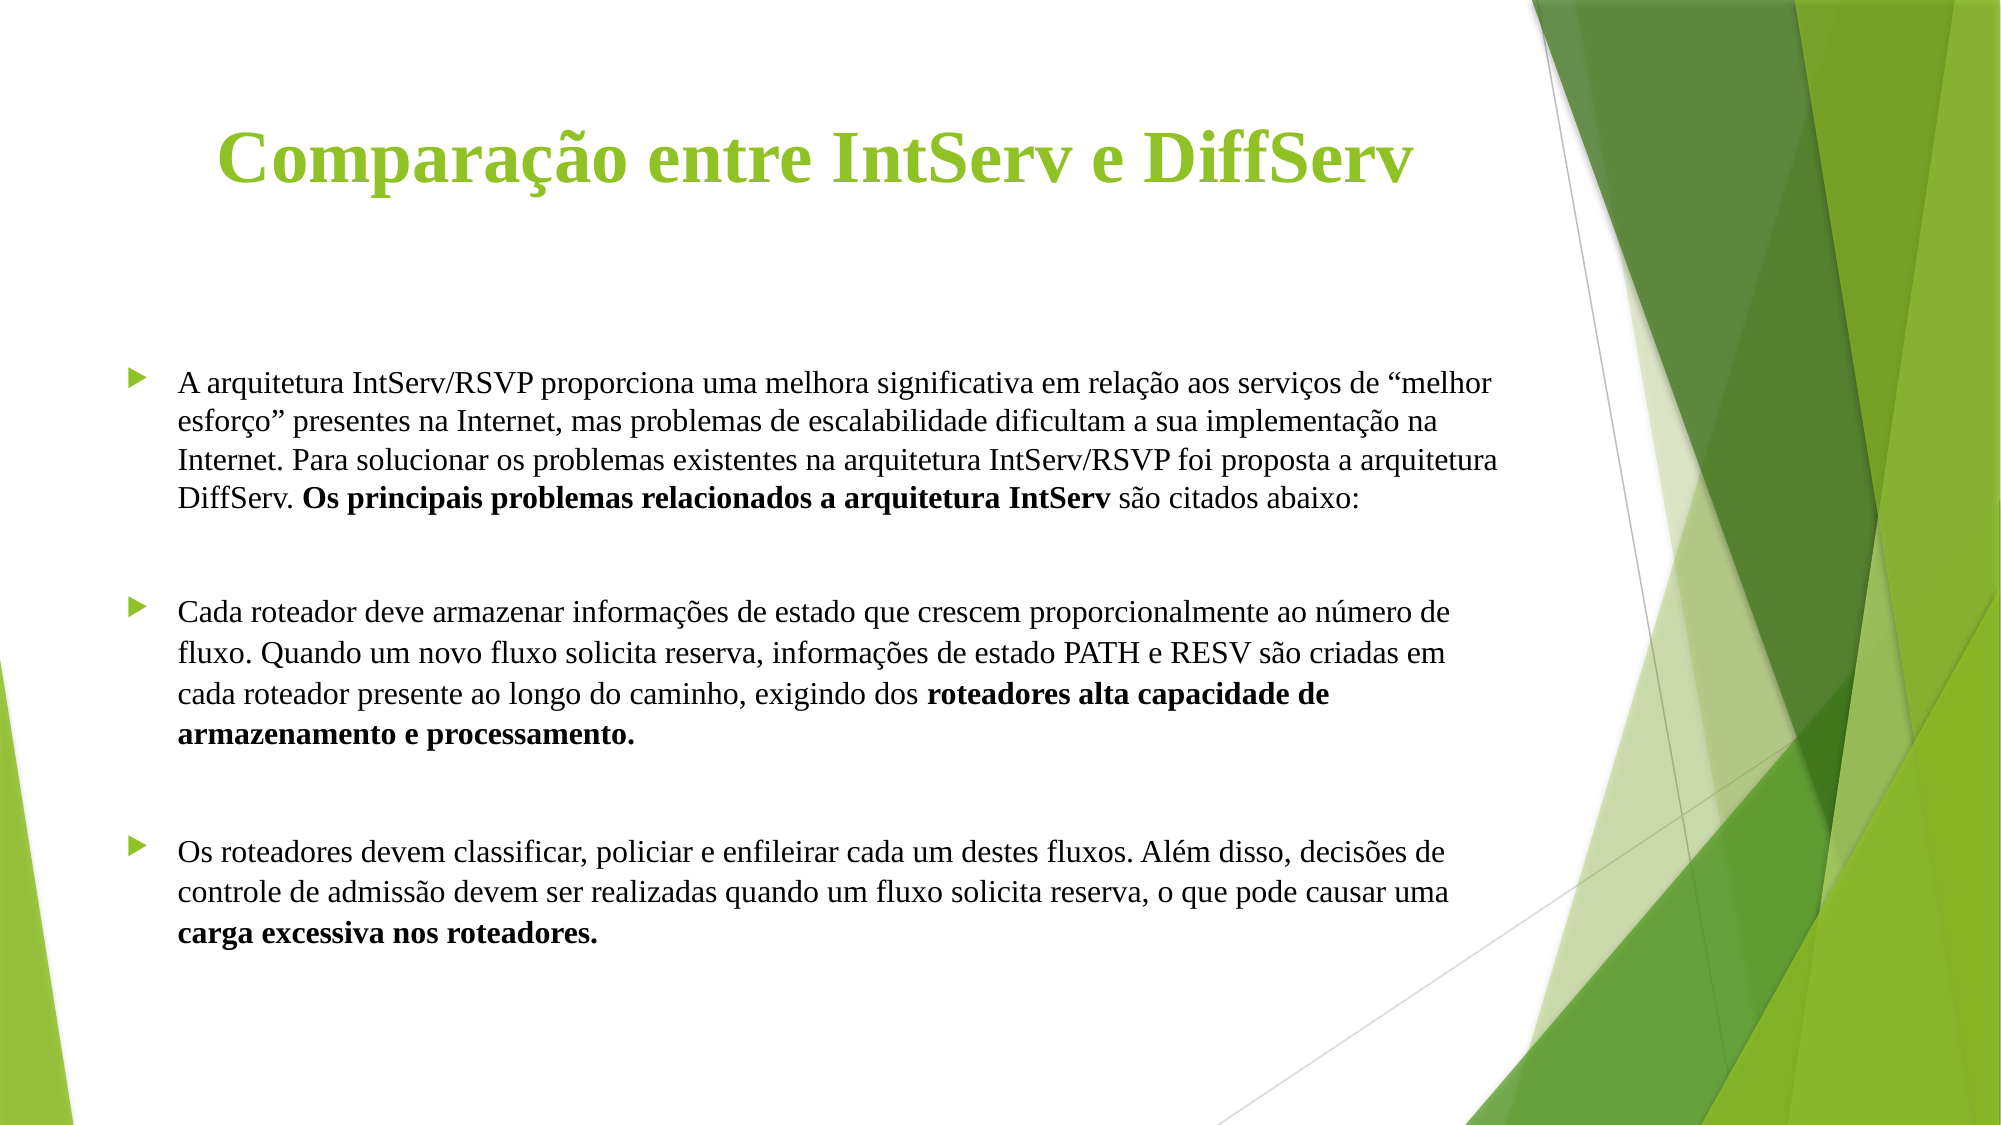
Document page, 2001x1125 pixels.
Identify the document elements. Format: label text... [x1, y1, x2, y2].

list A arquitetura IntServ/RSVP proporciona uma melhora significativa em relação aos serviços de “melhor esforço” presentes na Internet, mas problemas de escalabilidade dificultam a sua implementação na Internet. Para solucionar os problemas existentes na arquitetura IntServ/RSVP foi proposta a arquitetura DiffServ. Os principais problemas relacionados a arquitetura IntServ são citados abaixo: Cada roteador deve armazenar informações de estado que crescem proporcionalmente ao número de fluxo. Quando um novo fluxo solicita reserva, informações de estado PATH e RESV são criadas em cada roteador presente ao longo do caminho, exigindo dos roteadores alta capacidade de armazenamento e processamento. Os roteadores devem classificar, policiar e enfileirar cada um destes fluxos. Além disso, decisões de controle de admissão devem ser realizadas quando um fluxo solicita reserva, o que pode causar uma carga excessiva nos roteadores. [111, 354, 1522, 992]
title Comparação entre IntServ e DiffServ [111, 99, 1522, 317]
